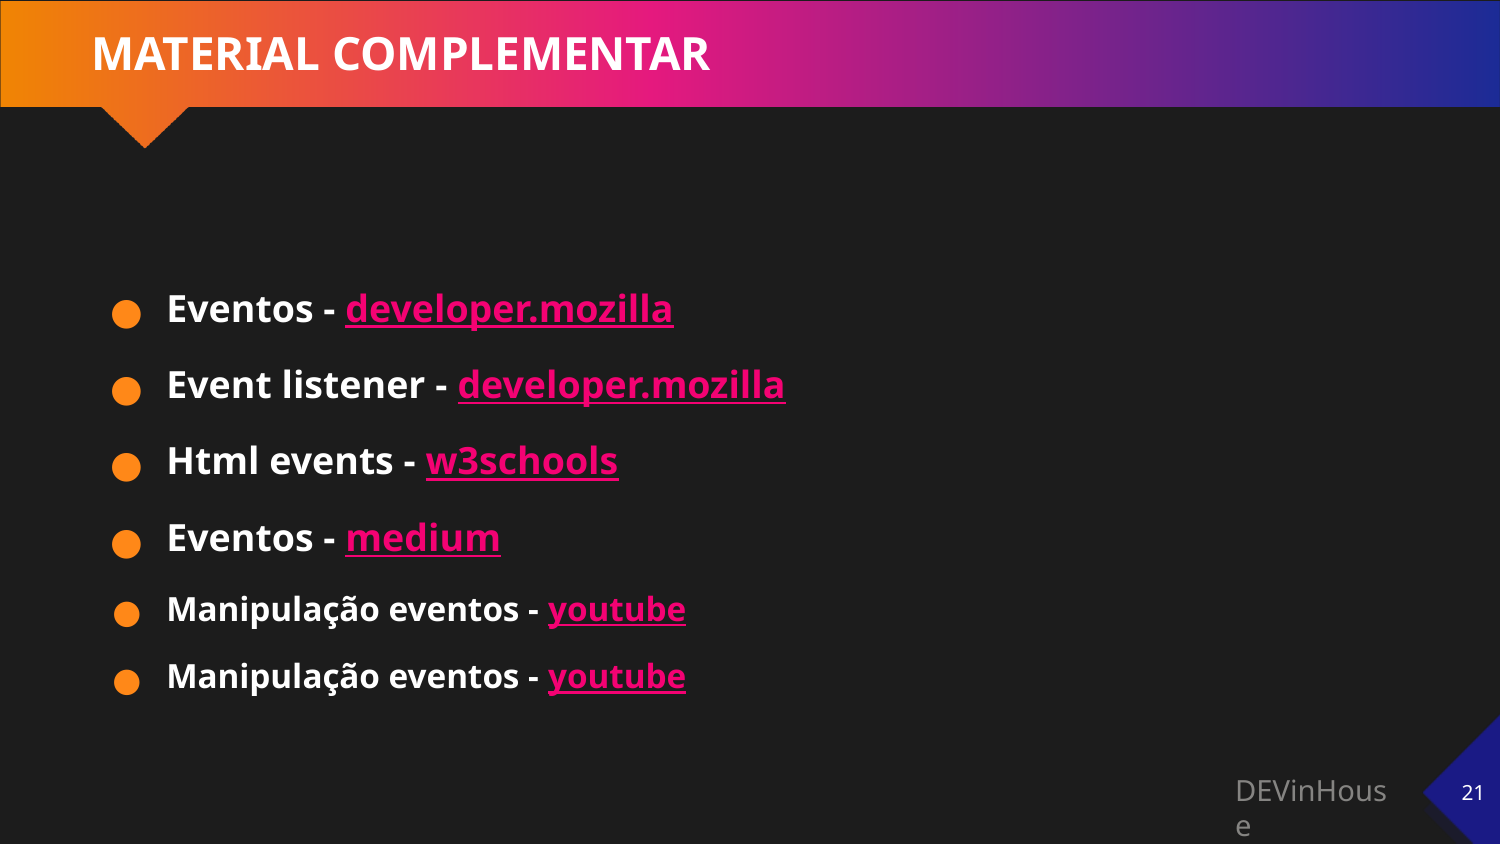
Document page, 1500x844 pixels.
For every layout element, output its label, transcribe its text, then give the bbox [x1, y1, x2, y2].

title Eventos - developer.mozilla Event listener - developer.mozilla Html events - w3schools Eventos - medium Manipulação eventos - youtube Manipulação eventos - youtube [76, 221, 1418, 739]
picture [1417, 712, 1500, 844]
title MATERIAL COMPLEMENTAR [76, 0, 1424, 105]
picture [0, 0, 1500, 168]
slide_number ‹#› [1446, 771, 1500, 817]
